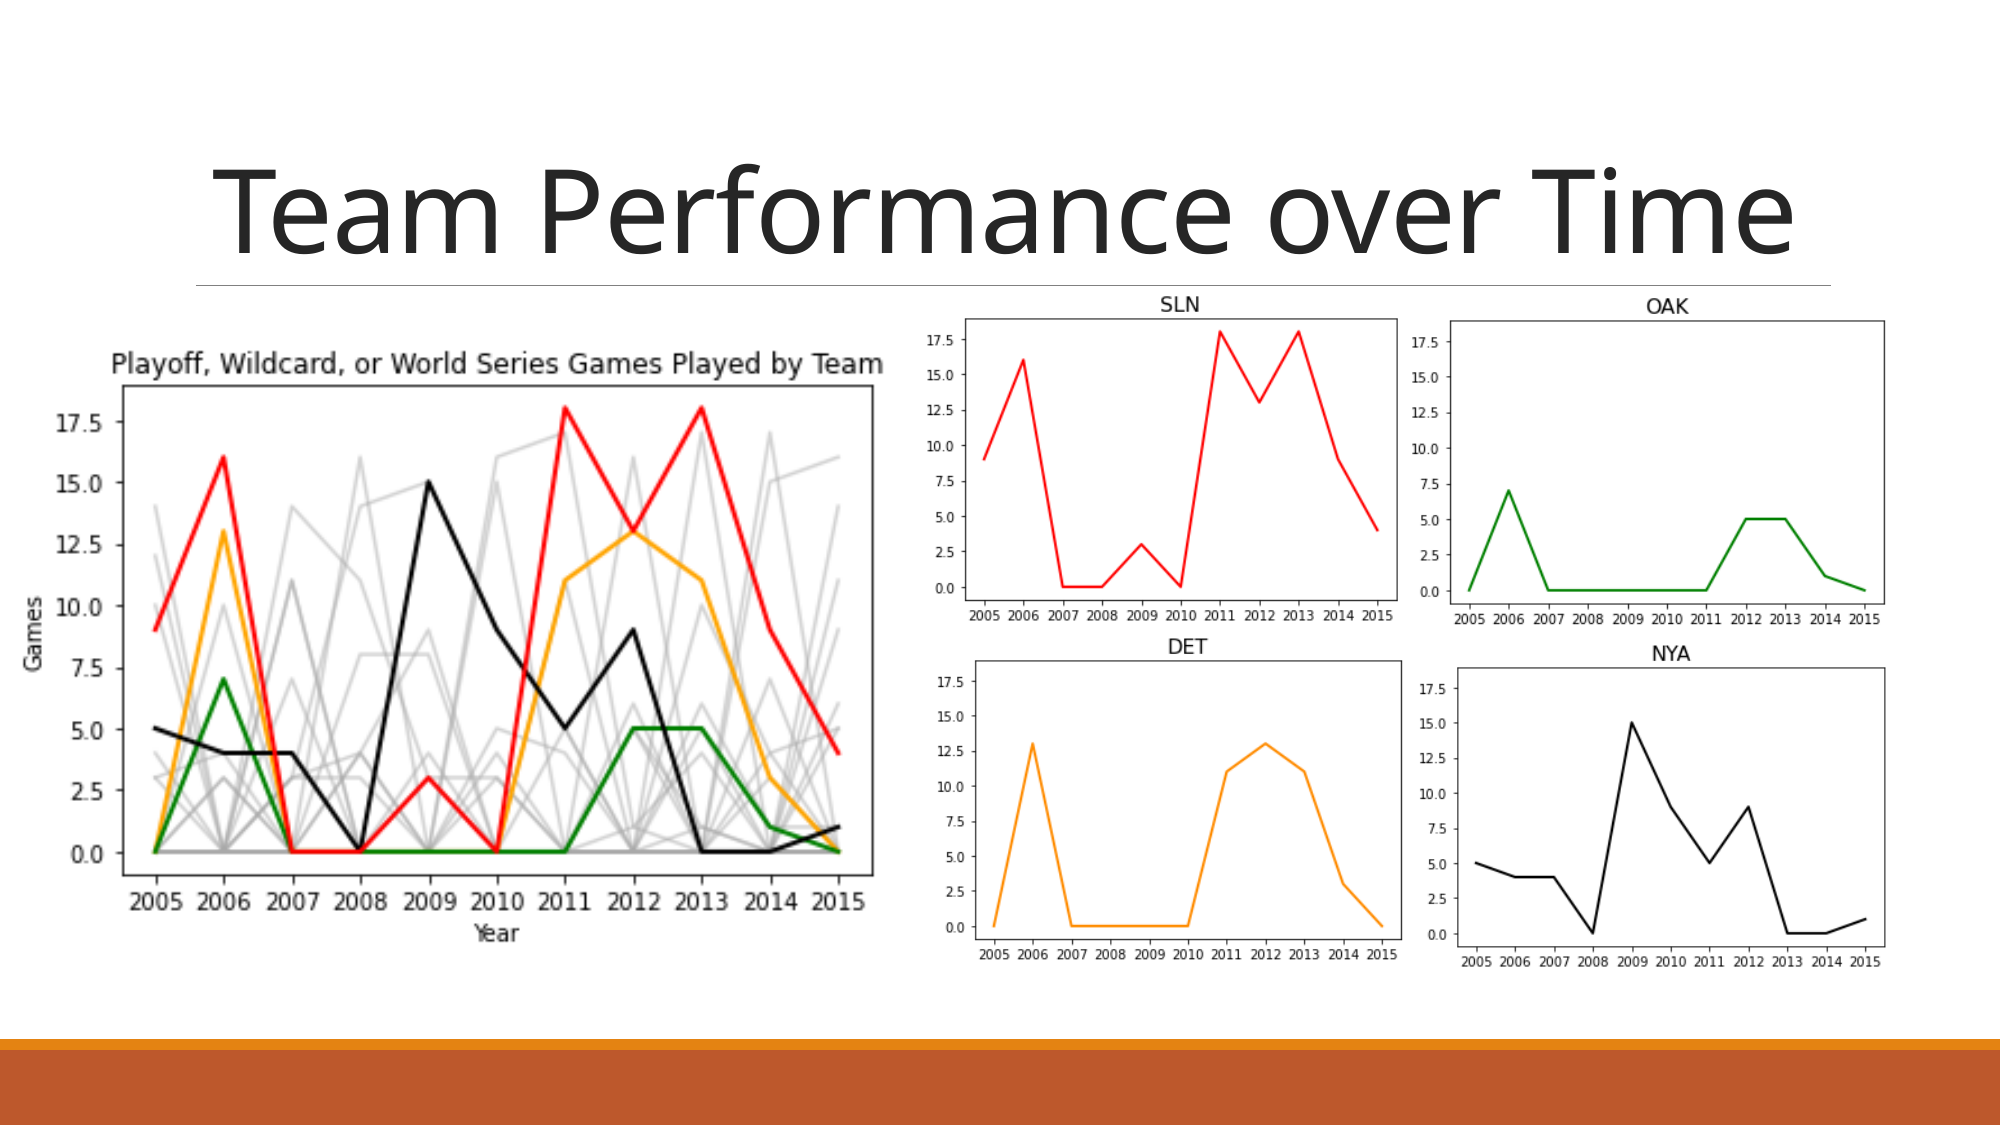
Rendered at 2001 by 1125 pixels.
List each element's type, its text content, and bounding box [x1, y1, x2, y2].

title Team Performance over Time [180, 47, 1830, 285]
picture [15, 287, 1893, 978]
